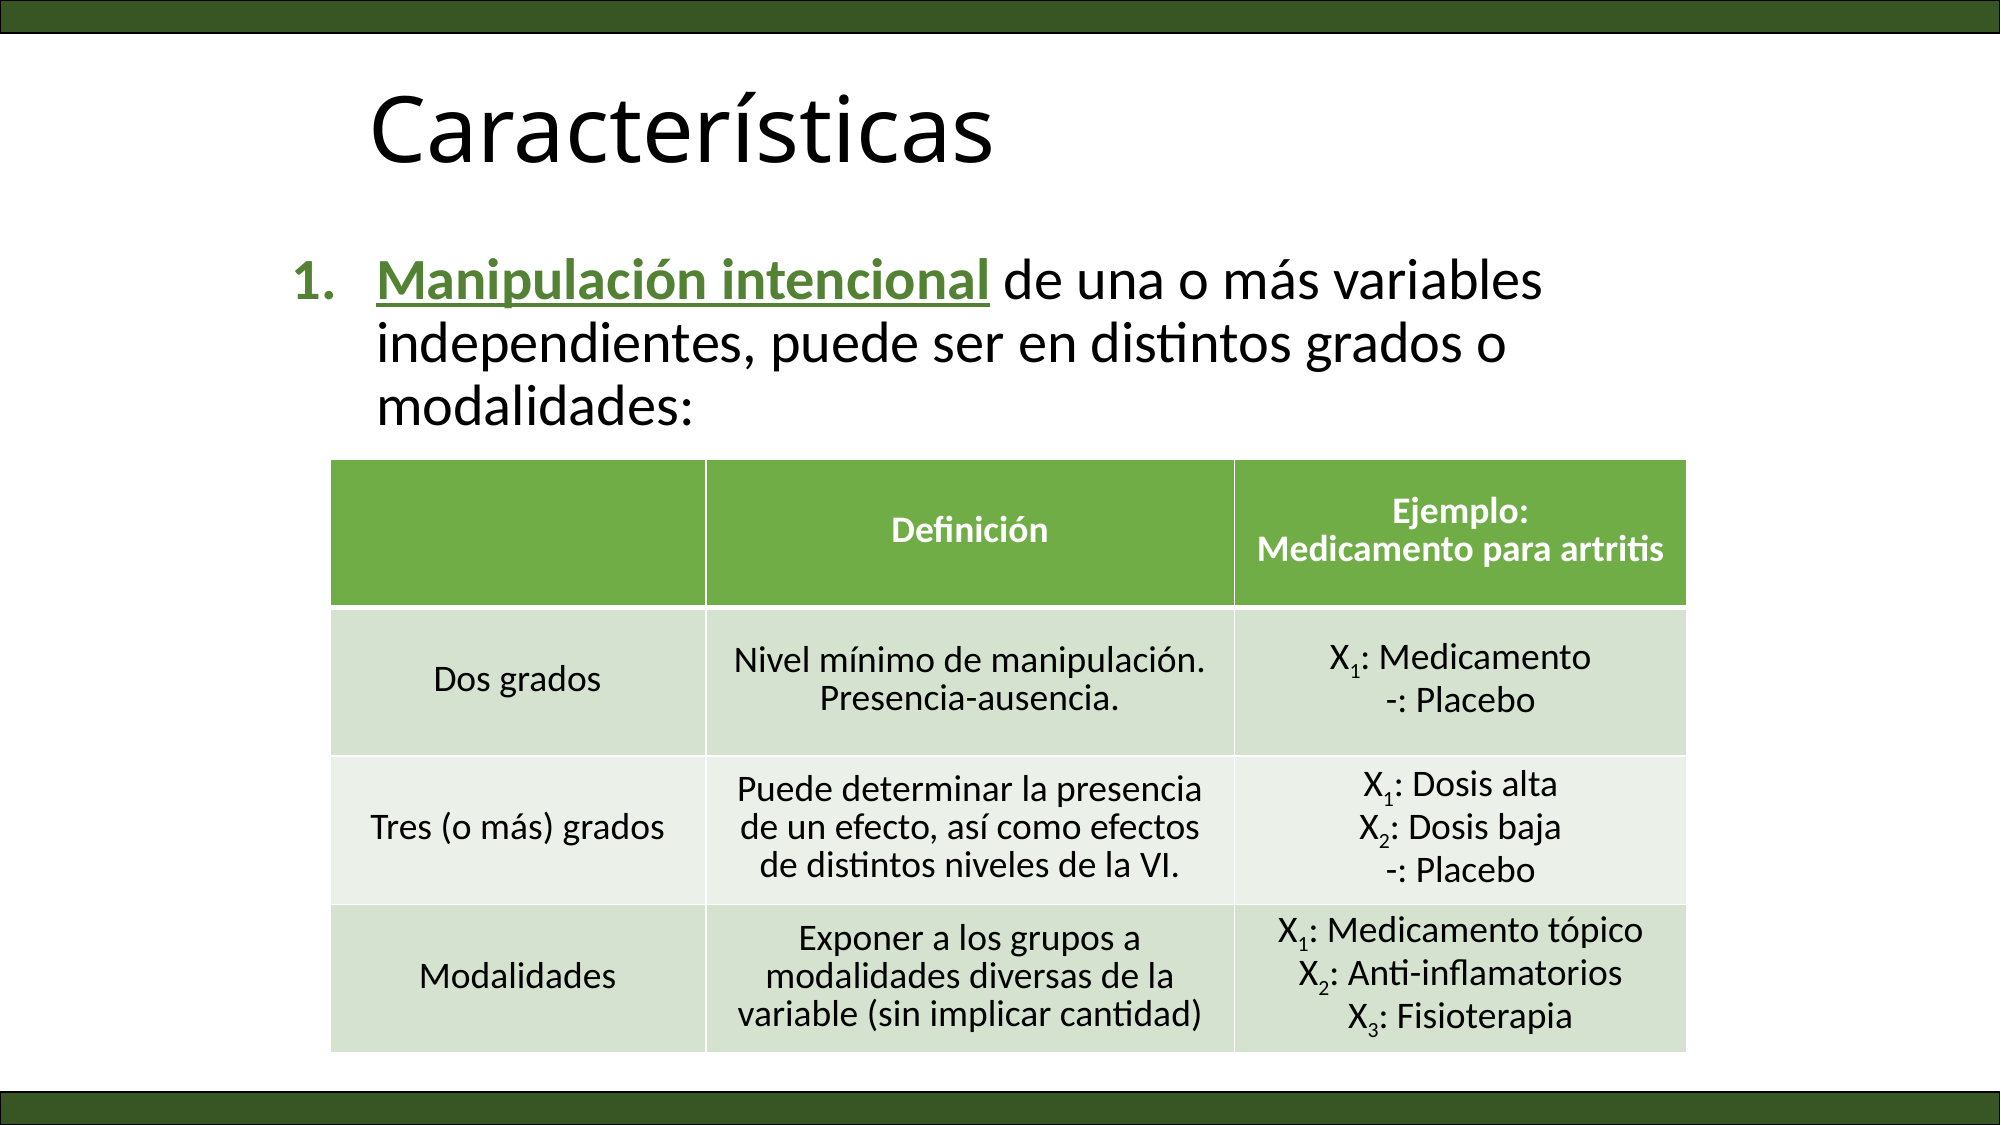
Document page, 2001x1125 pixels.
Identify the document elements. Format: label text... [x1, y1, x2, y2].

table_header [331, 460, 705, 605]
list Manipulación intencional de una o más variables independientes, puede ser en distintos grados o modalidades: [276, 241, 1750, 956]
text_box [0, 0, 2000, 34]
table_cell Nivel mínimo de manipulación. Presencia-ausencia. [707, 610, 1234, 755]
table_cell X1: Dosis alta X2: Dosis baja -: Placebo [1235, 757, 1686, 904]
table_cell Tres (o más) grados [331, 757, 705, 904]
table_header Ejemplo: Medicamento para artritis [1235, 460, 1686, 605]
title Características [353, 34, 1647, 242]
table_cell Puede determinar la presencia de un efecto, así como efectos de distintos niveles de la VI. [707, 757, 1234, 904]
table_header Definición [707, 460, 1234, 605]
table_cell Modalidades [331, 905, 705, 1052]
table_cell Exponer a los grupos a modalidades diversas de la variable (sin implicar cantidad) [707, 905, 1234, 1052]
table_cell X1: Medicamento tópico X2: Anti-inflamatorios X3: Fisioterapia [1235, 905, 1686, 1052]
table_cell Dos grados [331, 610, 705, 755]
table_cell X1: Medicamento -: Placebo [1235, 610, 1686, 755]
text_box [0, 1091, 2000, 1125]
